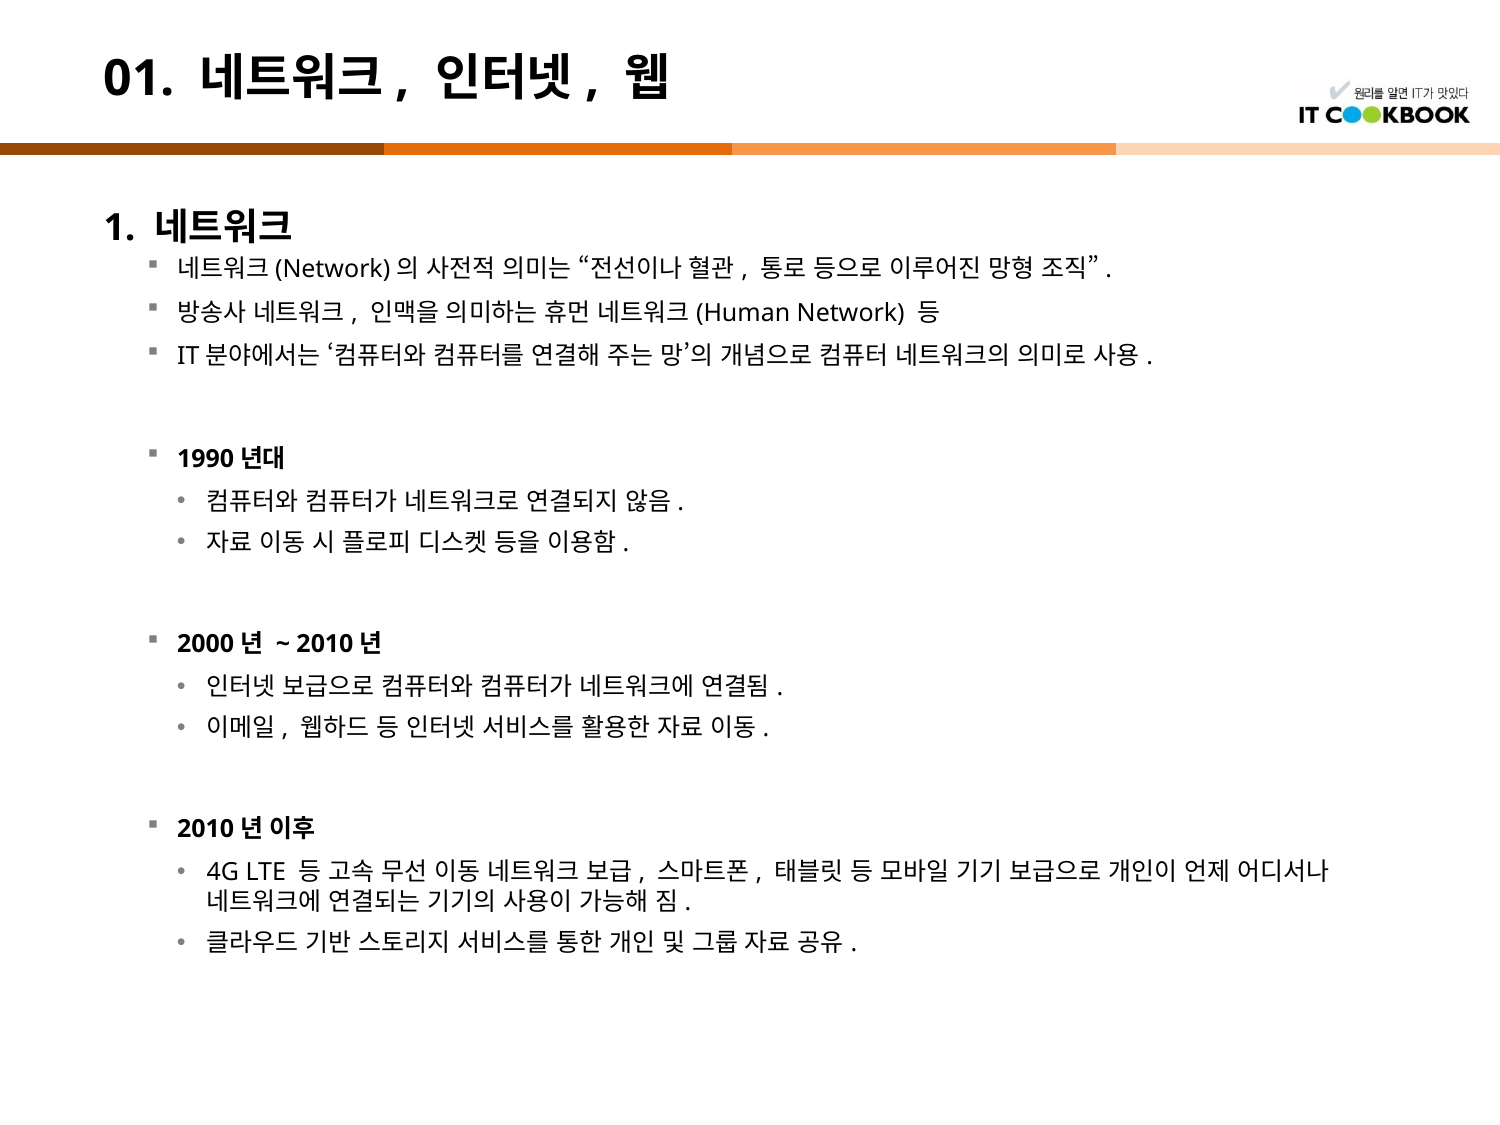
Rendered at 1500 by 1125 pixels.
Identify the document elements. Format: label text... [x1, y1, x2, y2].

list 1. 네트워크 네트워크(Network)의 사전적 의미는 “전선이나 혈관, 통로 등으로 이루어진 망형 조직”. 방송사 네트워크, 인맥을 의미하는 휴먼 네트워크(Human Network) 등 IT분야에서는 ‘컴퓨터와 컴퓨터를 연결해 주는 망’의 개념으로 컴퓨터 네트워크의 의미로 사용. 1990년대 컴퓨터와 컴퓨터가 네트워크로 연결되지 않음. 자료 이동 시 플로피 디스켓 등을 이용함. 2000년 ~ 2010년 인터넷 보급으로 컴퓨터와 컴퓨터가 네트워크에 연결됨. 이메일, 웹하드 등 인터넷 서비스를 활용한 자료 이동. 2010년 이후 4G LTE 등 고속 무선 이동 네트워크 보급, 스마트폰, 태블릿 등 모바일 기기 보급으로 개인이 언제 어디서나 네트워크에 연결되는 기기의 사용이 가능해 짐. 클라우드 기반 스토리지 서비스를 통한 개인 및 그룹 자료 공유. [88, 172, 1436, 1059]
title 01. 네트워크, 인터넷, 웹 [88, 30, 1330, 121]
picture [1295, 78, 1473, 125]
